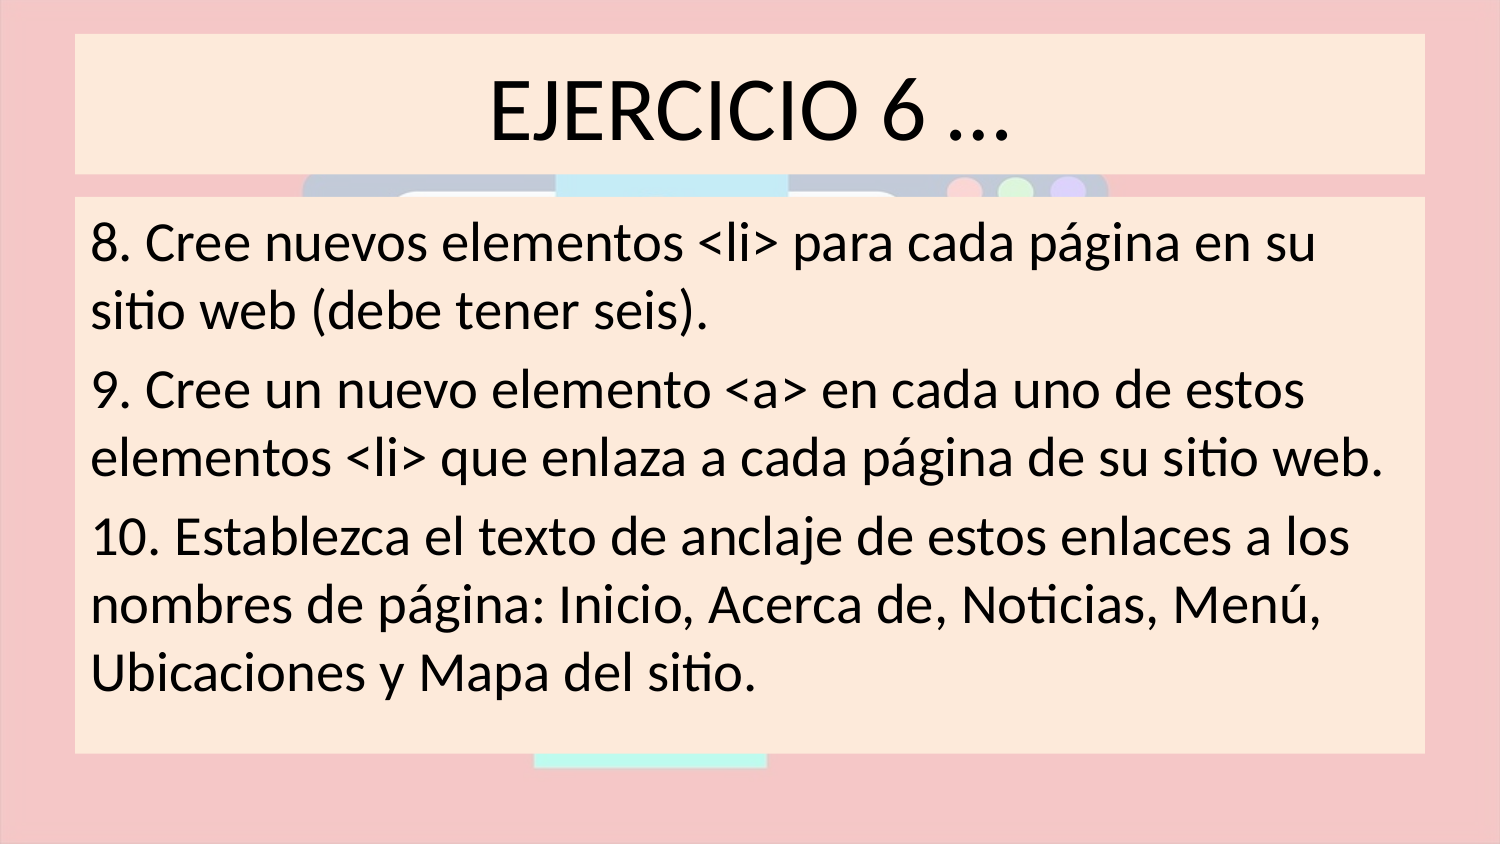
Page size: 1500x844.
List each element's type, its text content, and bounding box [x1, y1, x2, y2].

title EJERCICIO 6 … [75, 33, 1425, 175]
list 8. Cree nuevos elementos <li> para cada página en su sitio web (debe tener seis). 9. Cree un nuevo elemento <a> en cada uno de estos elementos <li> que enlaza a cada página de su sitio web. 10. Establezca el texto de anclaje de estos enlaces a los nombres de página: Inicio, Acerca de, Noticias, Menú, Ubicaciones y Mapa del sitio. [75, 196, 1425, 754]
